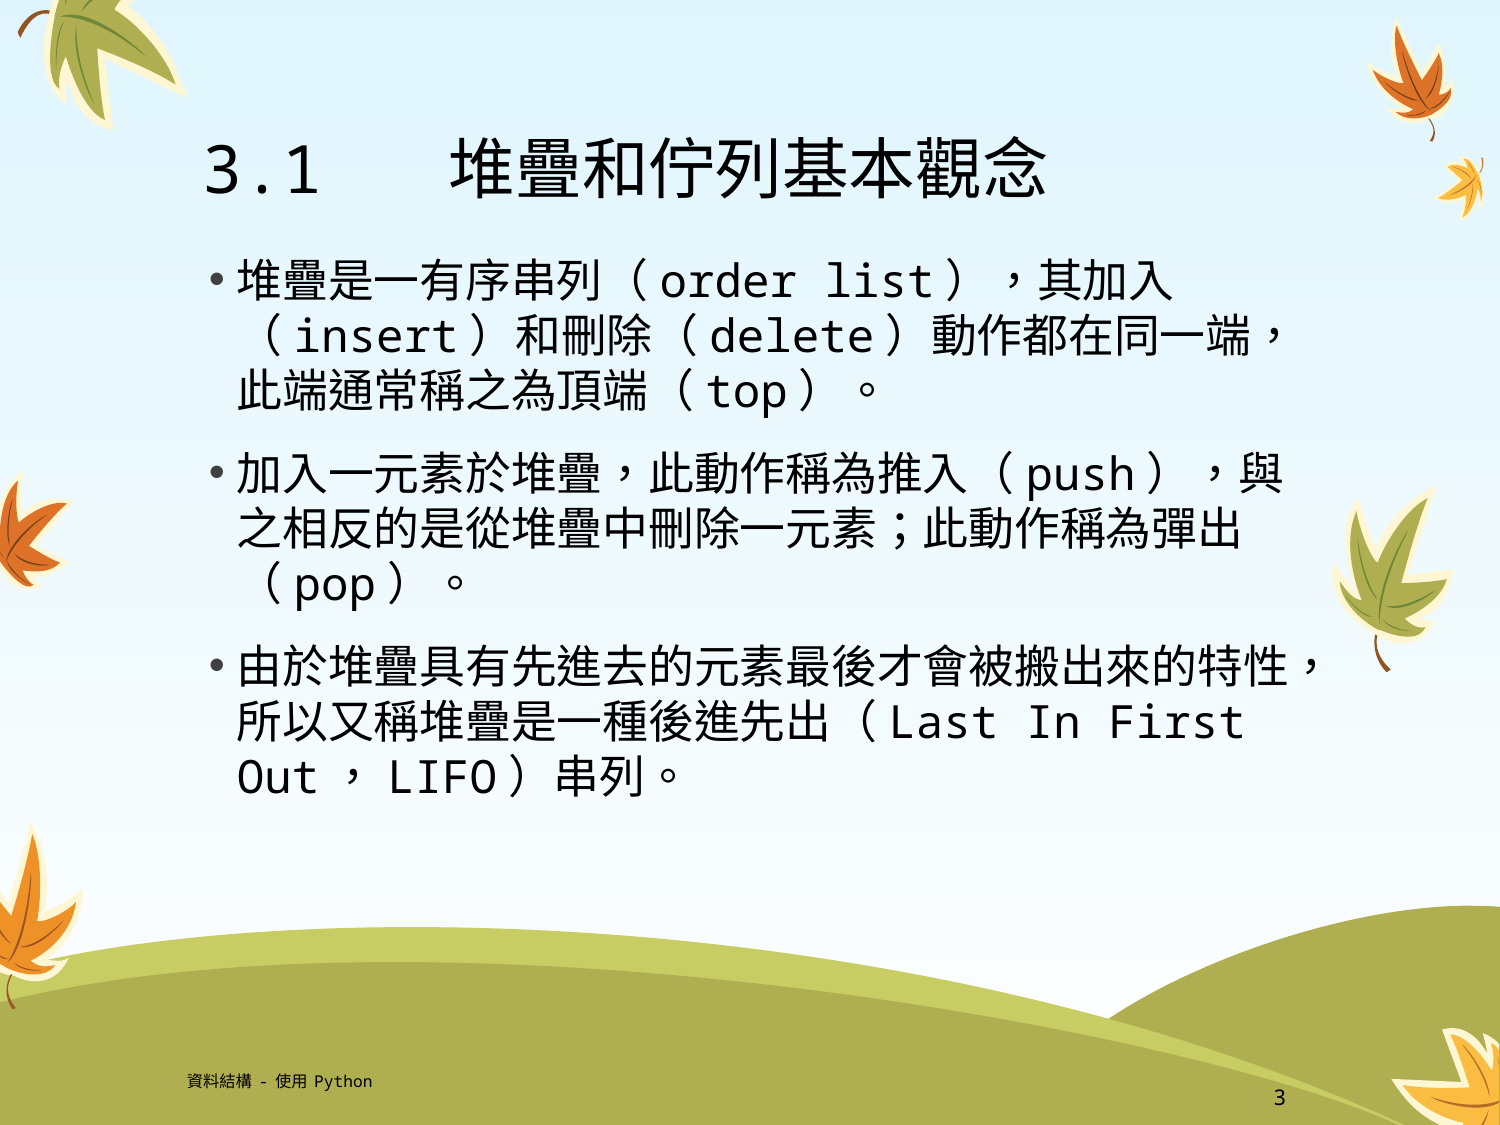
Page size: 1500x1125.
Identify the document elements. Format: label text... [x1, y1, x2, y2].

title 3.1 堆疊和佇列基本觀念 [187, 12, 1312, 216]
slide_number 3 [1222, 1082, 1302, 1122]
footer 資料結構-使用Python [171, 1065, 1031, 1105]
list 堆疊是一有序串列（order list），其加入（insert）和刪除（delete）動作都在同一端，此端通常稱之為頂端（top）。 加入一元素於堆疊，此動作稱為推入（push），與之相反的是從堆疊中刪除一元素；此動作稱為彈出（pop）。 由於堆疊具有先進去的元素最後才會被搬出來的特性，所以又稱堆疊是一種後進先出（Last In First Out，LIFO）串列。 [188, 243, 1312, 925]
